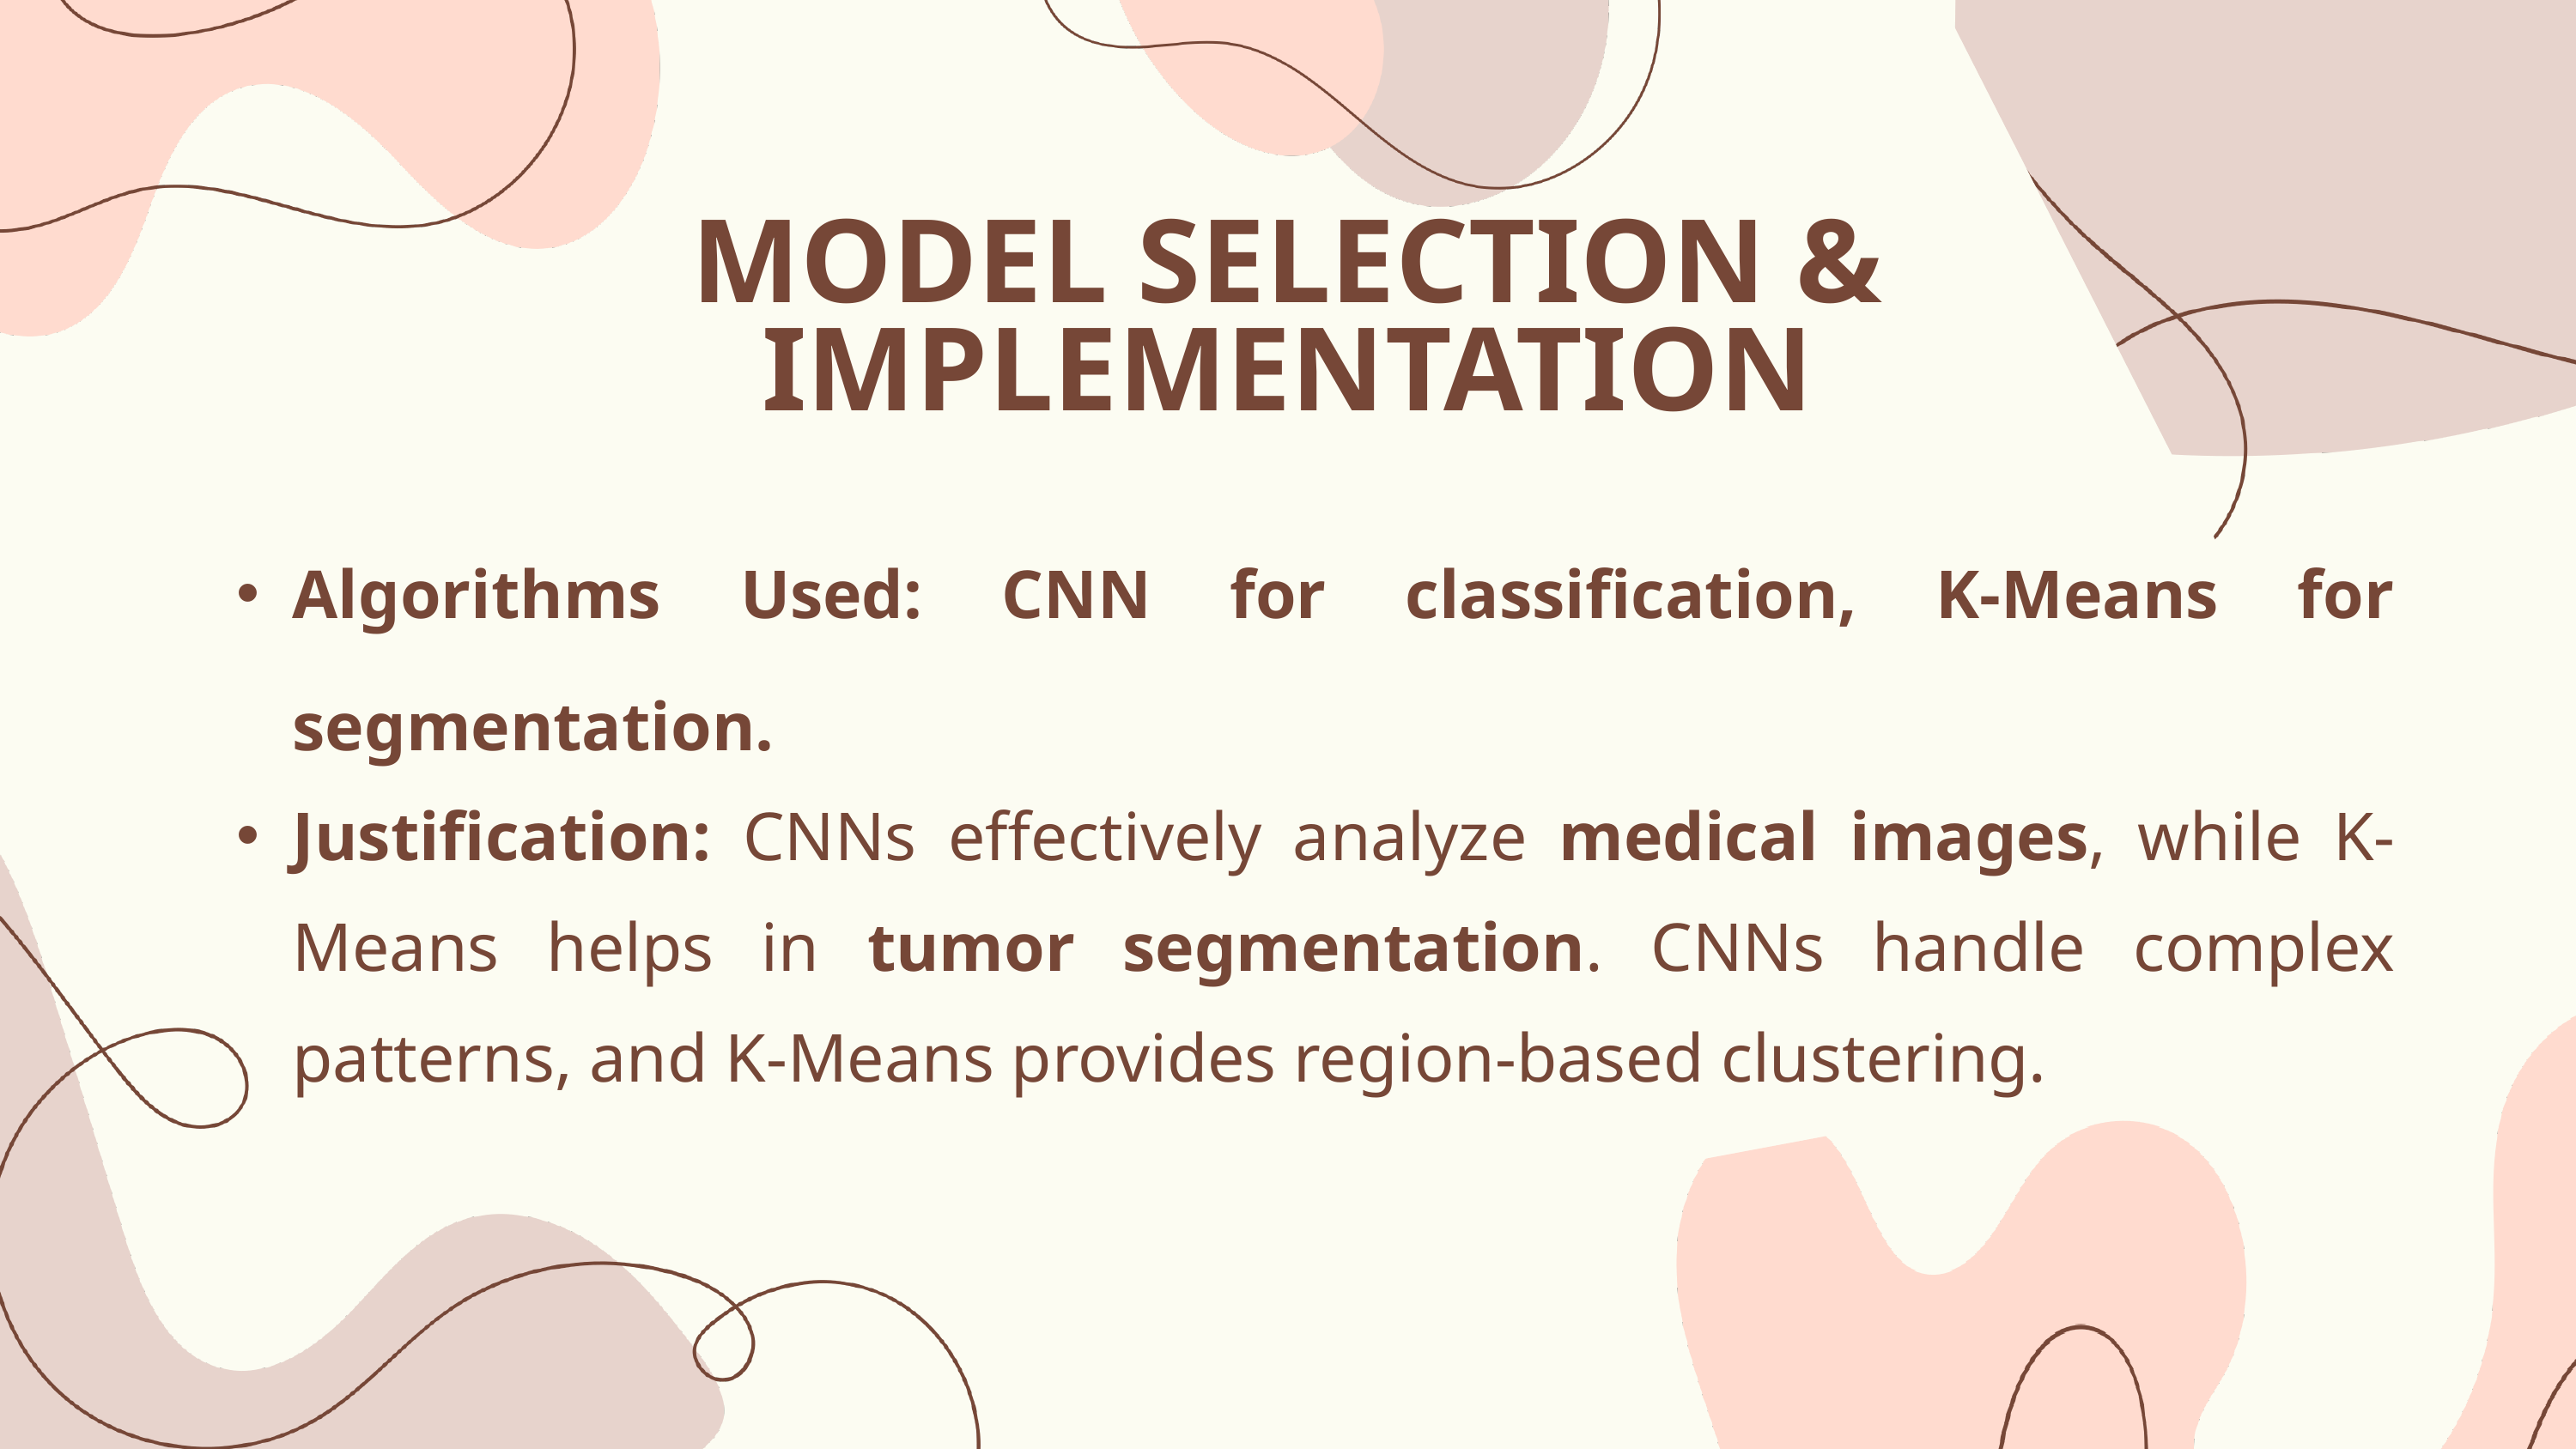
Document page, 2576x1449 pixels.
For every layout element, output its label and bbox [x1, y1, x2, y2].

text_box [1941, 0, 2576, 527]
text_box [0, 724, 986, 1449]
text_box [0, 0, 671, 347]
text_box [1408, 996, 2576, 1449]
text_box [179, 199, 2397, 347]
text_box [179, 530, 2397, 1252]
text_box [1034, 0, 1662, 197]
